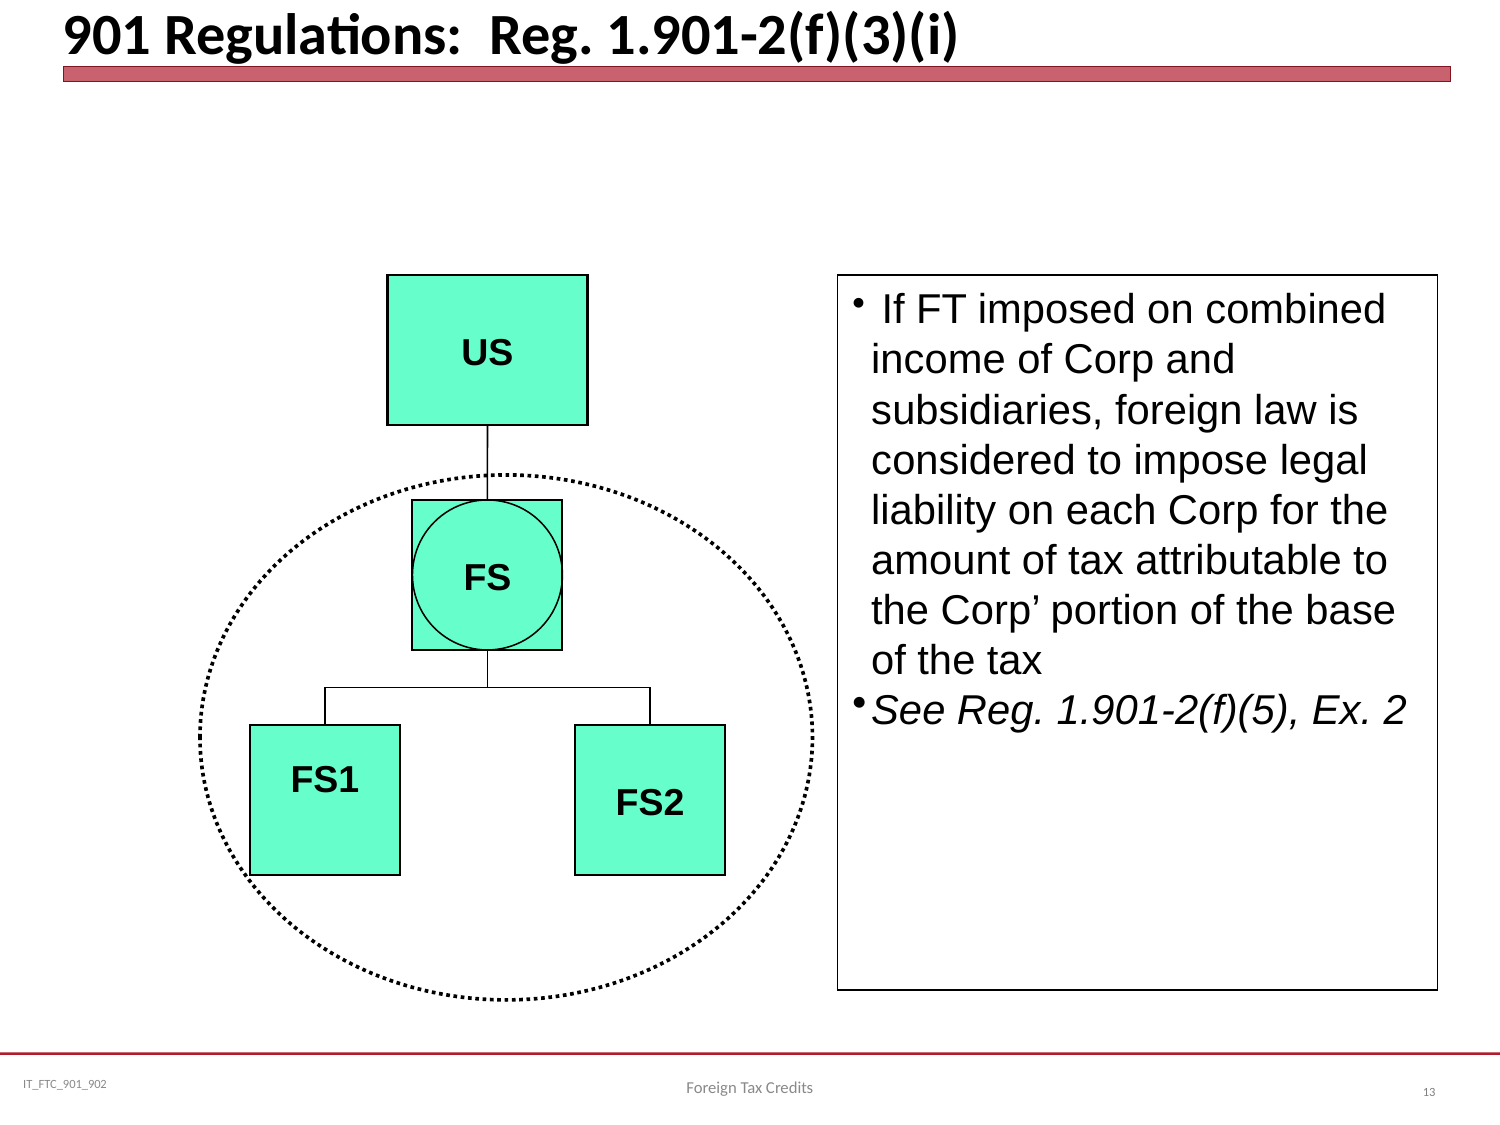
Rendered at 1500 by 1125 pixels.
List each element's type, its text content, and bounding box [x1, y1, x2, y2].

text_box If FT imposed on combined income of Corp and subsidiaries, foreign law is considered to impose legal liability on each Corp for the amount of tax attributable to the Corp’ portion of the base of the tax See Reg. 1.901-2(f)(5), Ex. 2 [837, 274, 1438, 990]
text_box [412, 500, 563, 650]
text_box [530, 605, 607, 769]
footer Foreign Tax Credits [512, 1056, 988, 1117]
text_box US [387, 274, 588, 425]
slide_number 13 [1375, 1061, 1451, 1122]
text_box [199, 474, 813, 1000]
title 901 Regulations: Reg. 1.901-2(f)(3)(i) [62, 6, 1451, 67]
list [63, 87, 1451, 1041]
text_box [368, 605, 444, 769]
